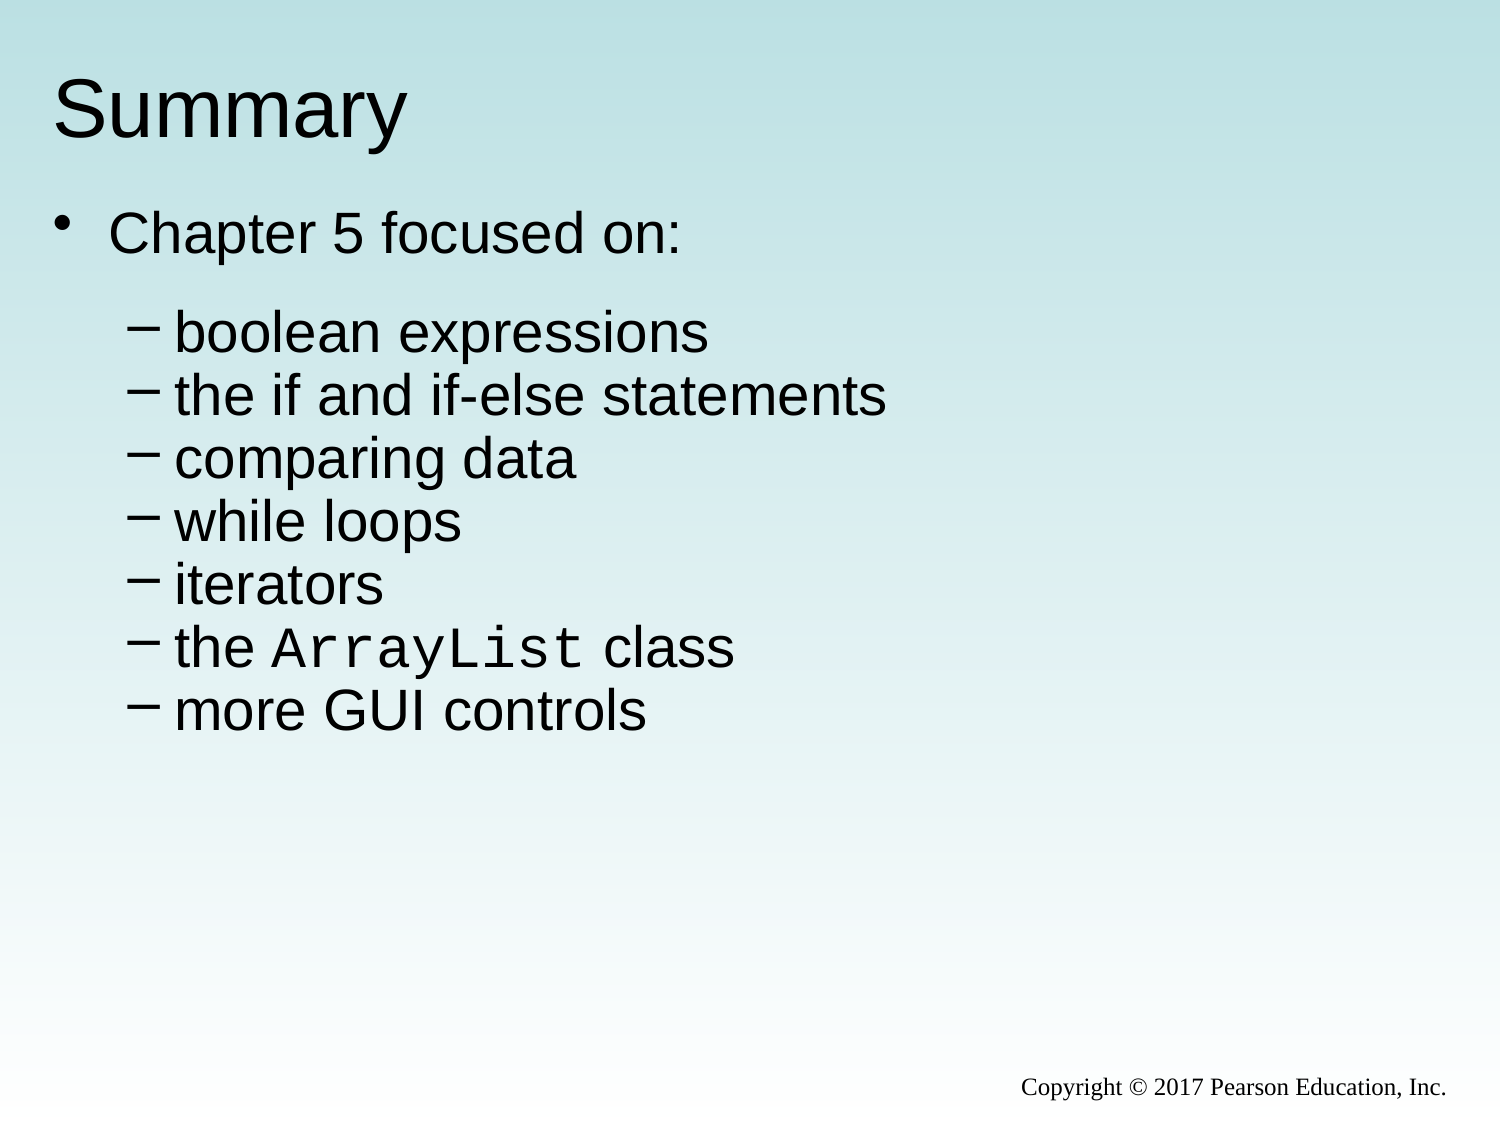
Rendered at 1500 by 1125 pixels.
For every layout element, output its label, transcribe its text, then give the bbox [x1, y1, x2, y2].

list Chapter 5 focused on: boolean expressions the if and if-else statements comparing data while loops iterators the ArrayList class more GUI controls [37, 187, 1463, 938]
footer Copyright © 2017 Pearson Education, Inc. [549, 1062, 1463, 1114]
title Summary [37, 45, 1463, 163]
